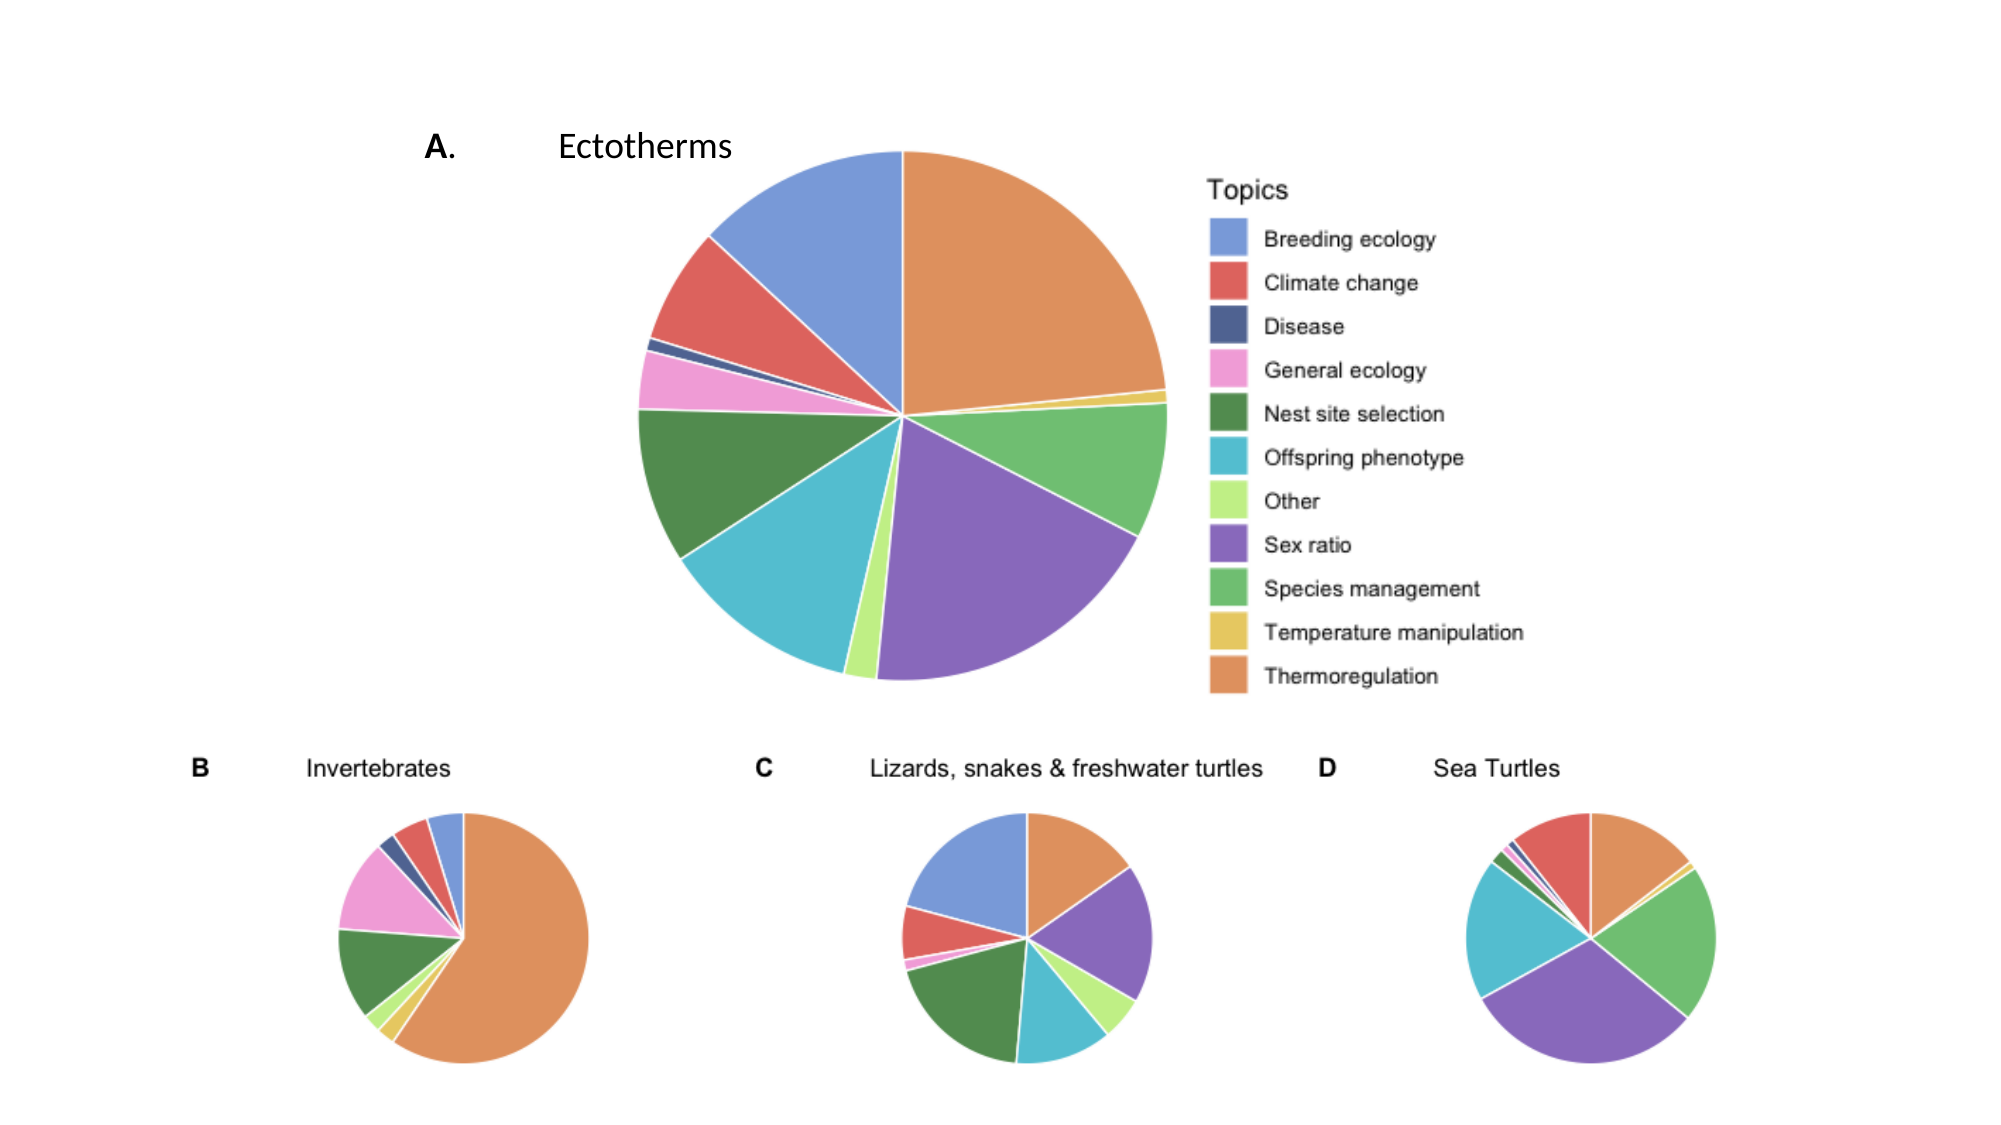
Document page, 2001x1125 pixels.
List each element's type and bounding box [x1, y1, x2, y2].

text_box [141, 113, 1782, 1125]
